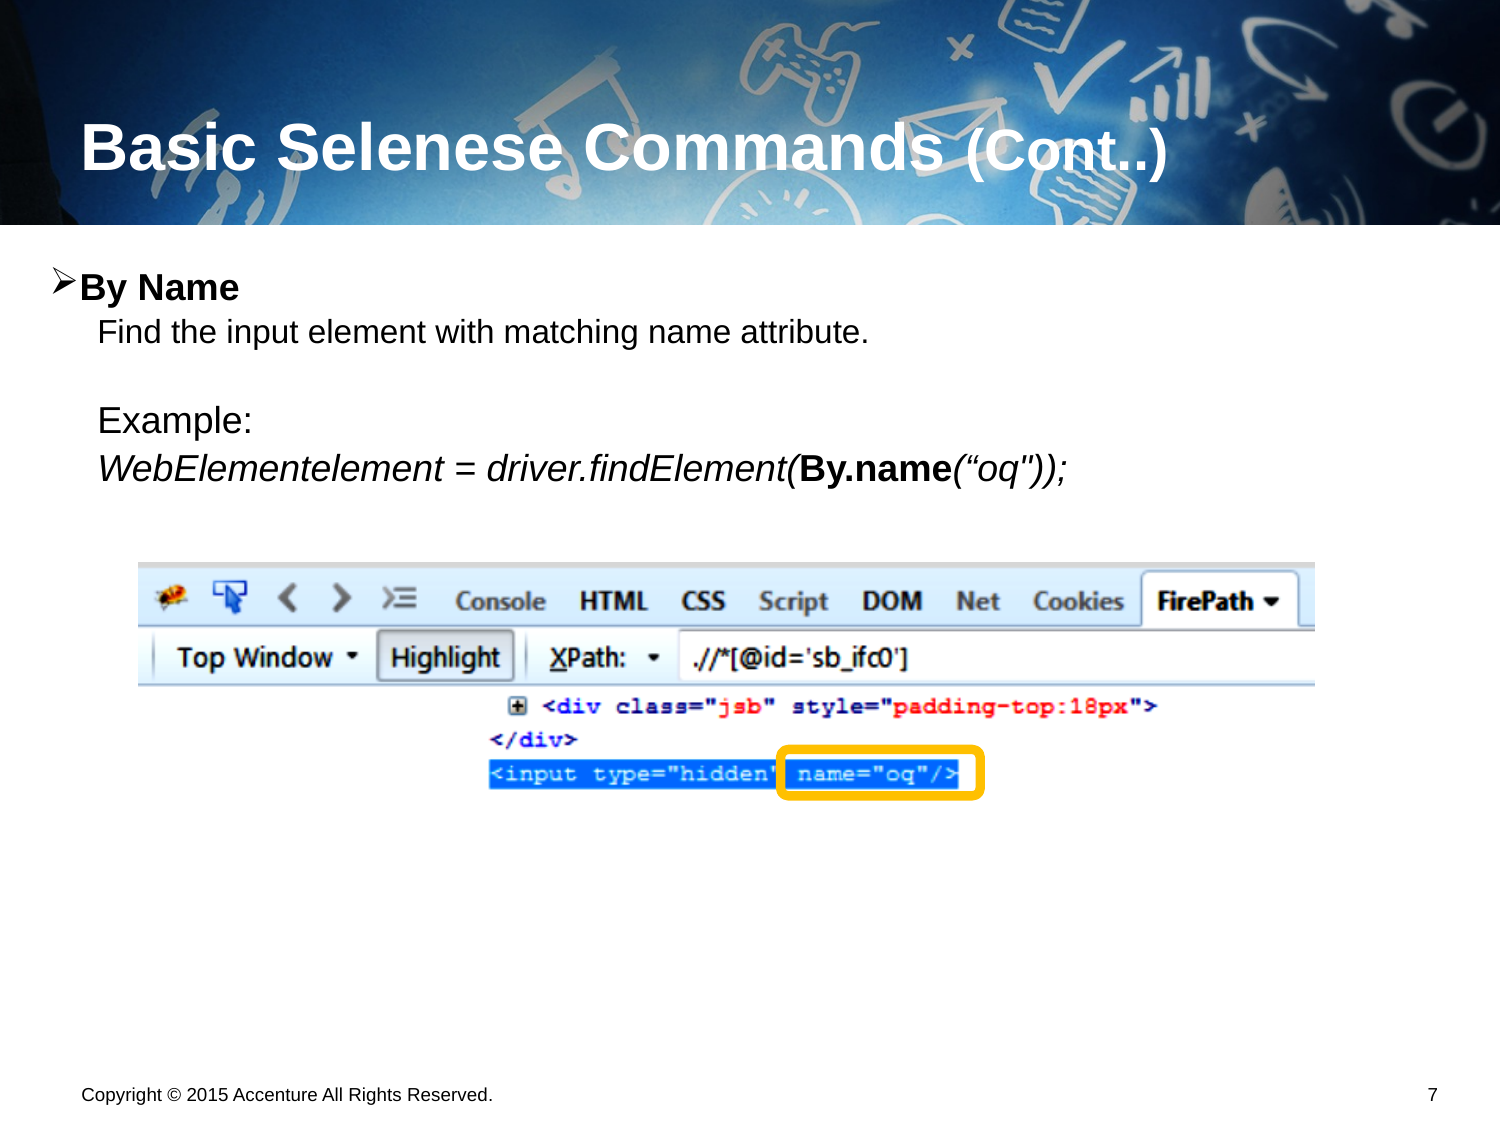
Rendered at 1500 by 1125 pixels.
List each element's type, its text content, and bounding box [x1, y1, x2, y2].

footer Copyright © 2015 Accenture All Rights Reserved. [65, 1036, 804, 1113]
title Basic Selenese Commands (Cont..) [64, 20, 1441, 194]
picture [138, 562, 1315, 797]
list By Name Find the input element with matching name attribute. Example: WebElementelement = driver.findElement(By.name(“oq")); [34, 260, 1441, 1069]
slide_number 6 [1174, 1067, 1454, 1114]
picture [0, 0, 1500, 225]
